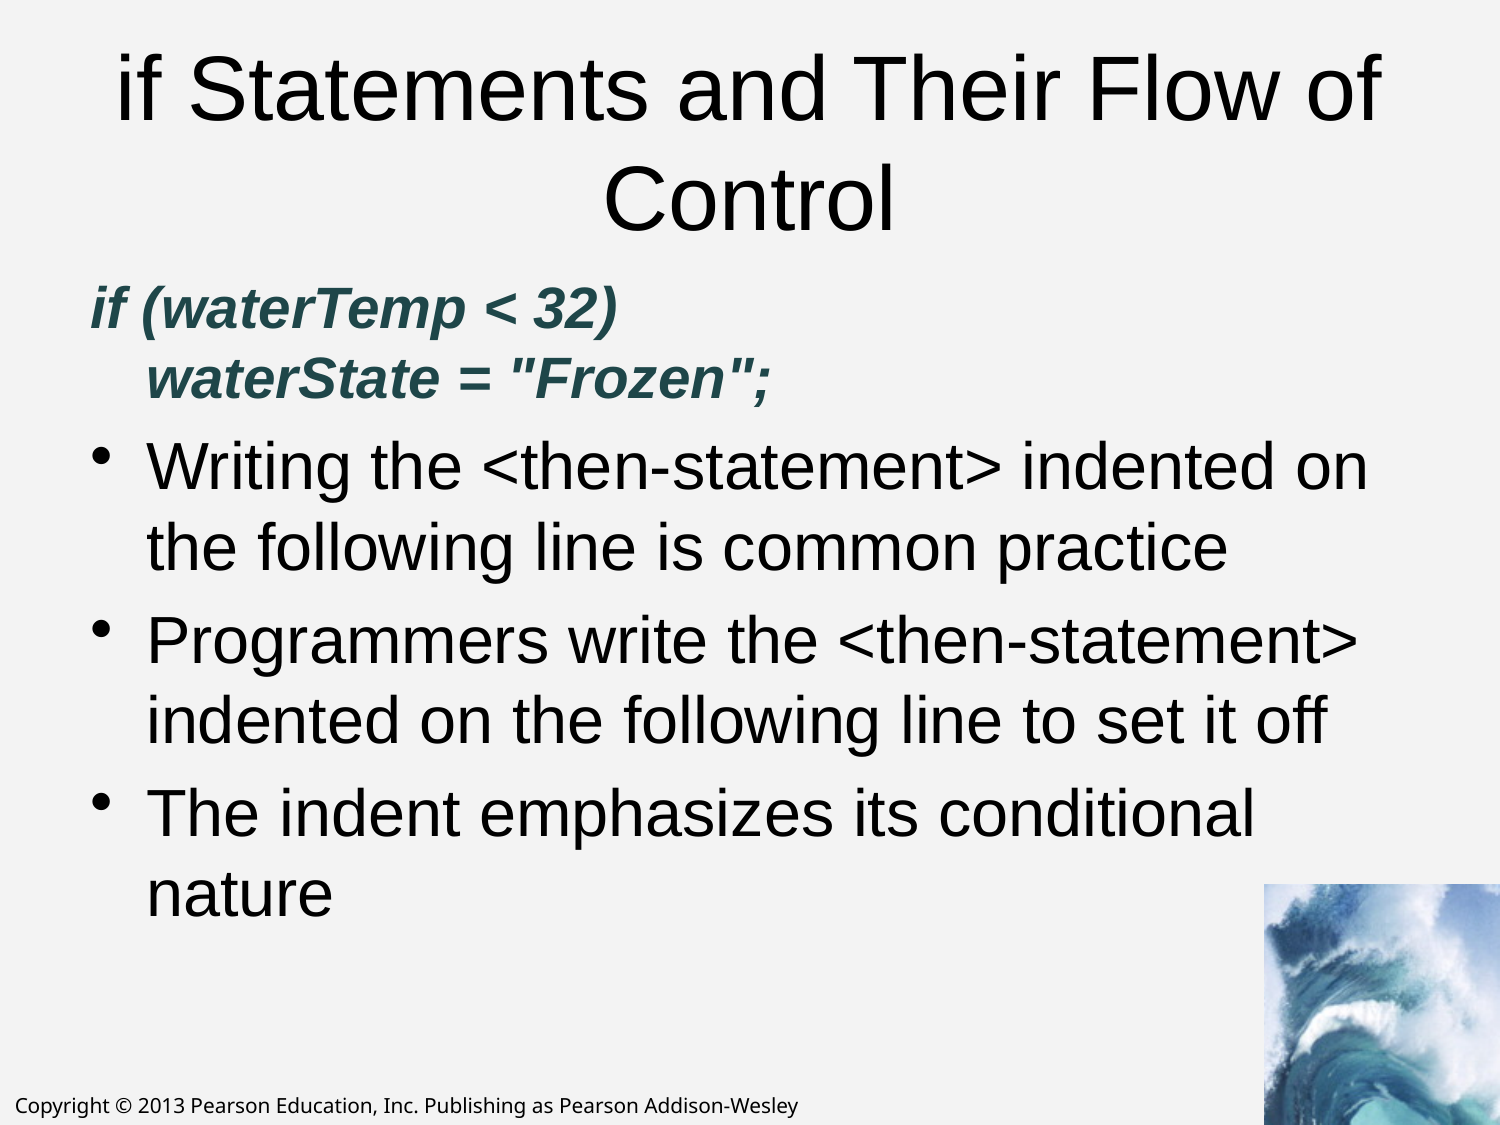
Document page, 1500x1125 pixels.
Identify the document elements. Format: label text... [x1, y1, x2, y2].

picture [1264, 884, 1500, 1125]
title if Statements and Their Flow of Control [74, 44, 1426, 233]
list if (waterTemp < 32) waterState = "Frozen"; Writing the <then-statement> indented on the following line is common practice Programmers write the <then-statement> indented on the following line to set it off The indent emphasizes its conditional nature [74, 262, 1426, 1006]
